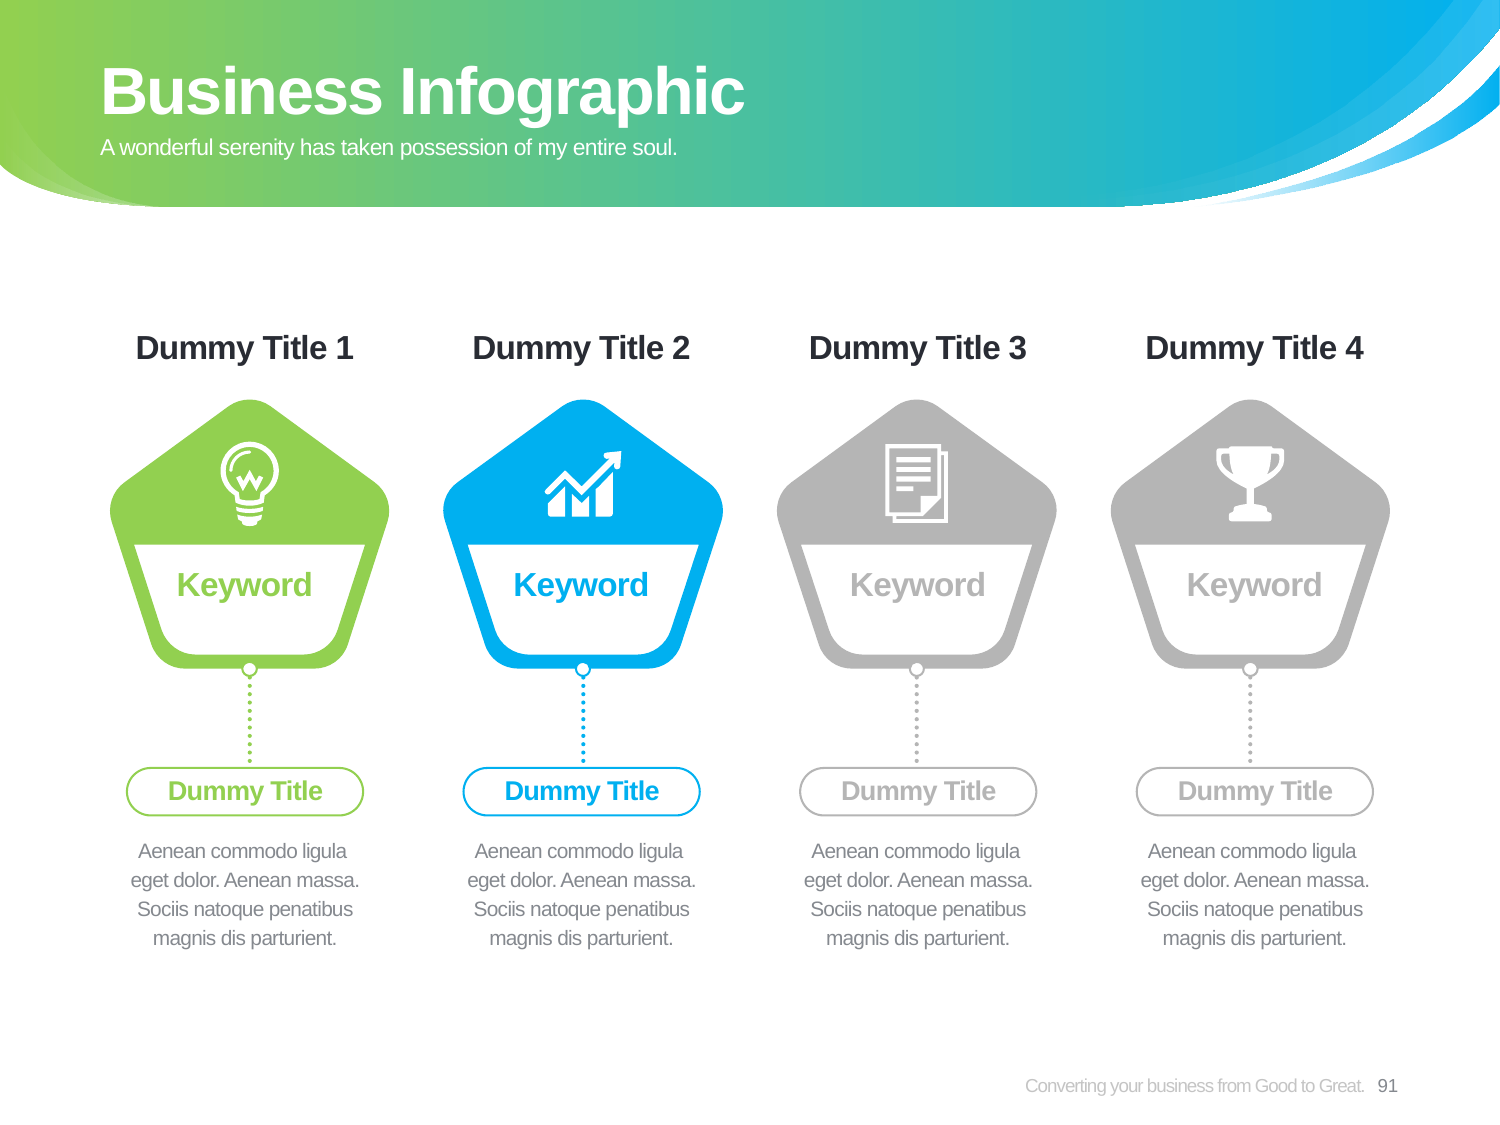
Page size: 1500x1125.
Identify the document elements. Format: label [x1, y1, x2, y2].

slide_number [1352, 1044, 1424, 1125]
text_box [436, 326, 727, 951]
footer [905, 1044, 1352, 1125]
text_box [100, 326, 390, 951]
title [100, 35, 1400, 132]
text_box [773, 326, 1064, 951]
list [100, 132, 1400, 192]
text_box [1110, 326, 1400, 951]
